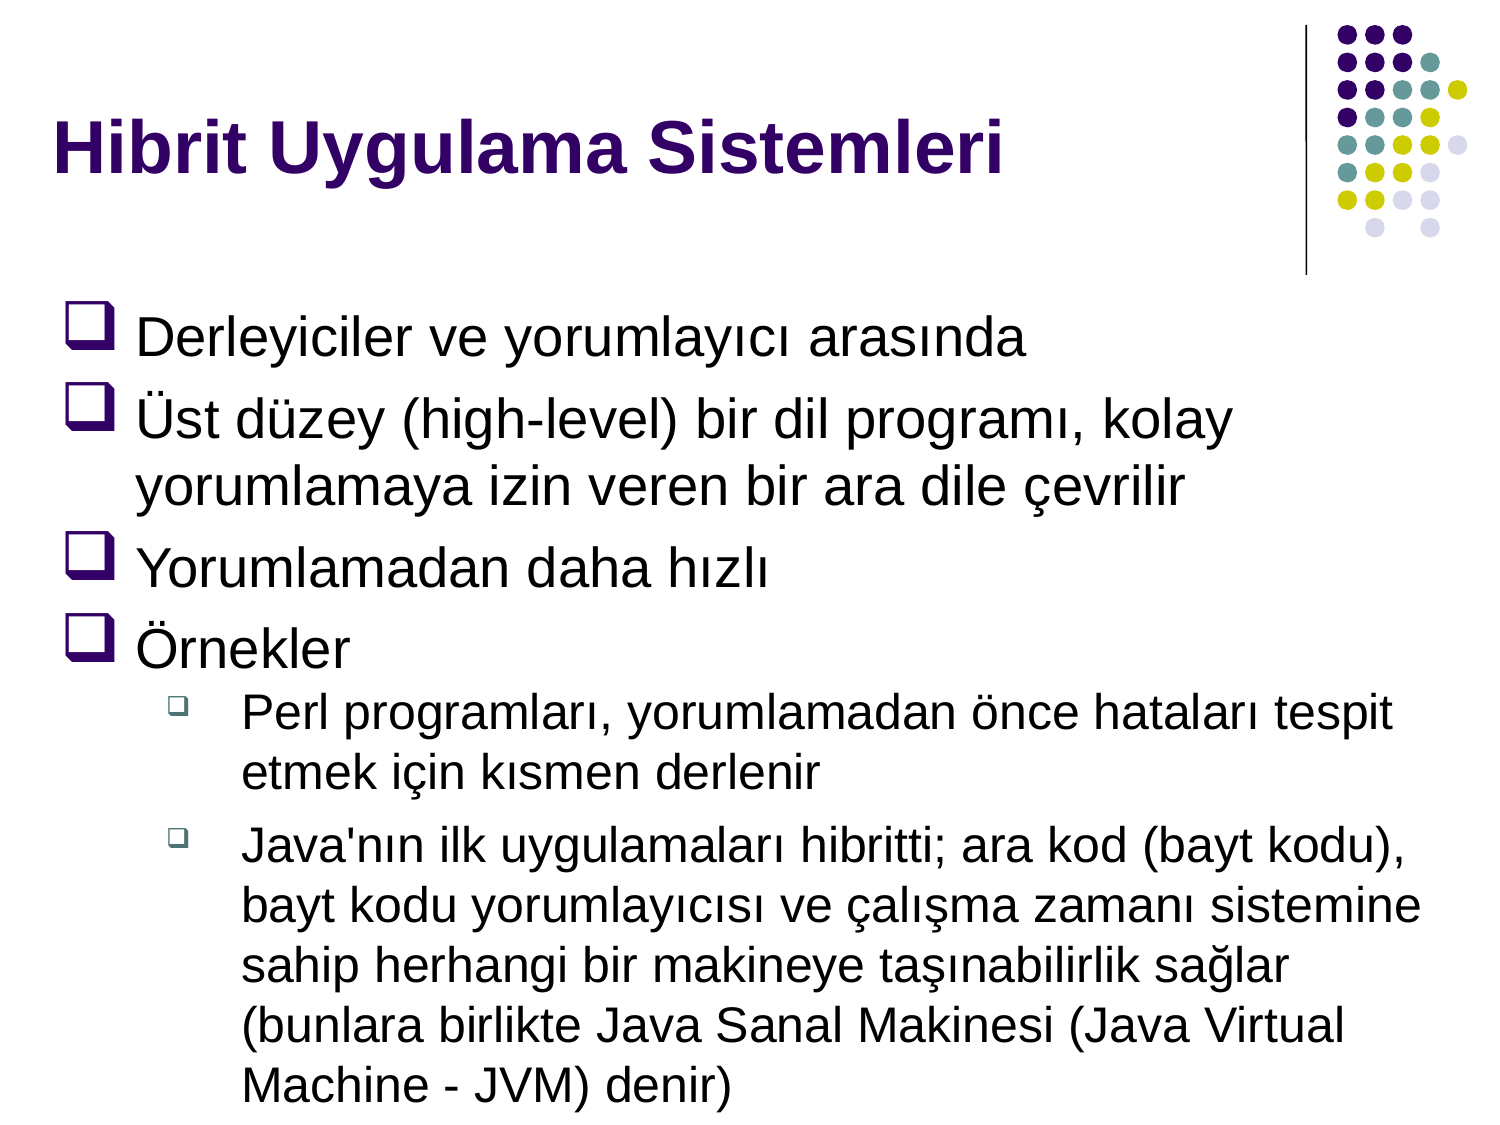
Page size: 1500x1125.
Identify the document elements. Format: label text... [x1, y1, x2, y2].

title Hibrit Uygulama Sistemleri [37, 37, 1300, 197]
list Derleyiciler ve yorumlayıcı arasında Üst düzey (high-level) bir dil programı, kolay yorumlamaya izin veren bir ara dile çevrilir Yorumlamadan daha hızlı Örnekler Perl programları, yorumlamadan önce hataları tespit etmek için kısmen derlenir Java'nın ilk uygulamaları hibritti; ara kod (bayt kodu), bayt kodu yorumlayıcısı ve çalışma zamanı sistemine sahip herhangi bir makineye taşınabilirlik sağlar (bunlara birlikte Java Sanal Makinesi (Java Virtual Machine - JVM) denir) [37, 292, 1459, 1125]
